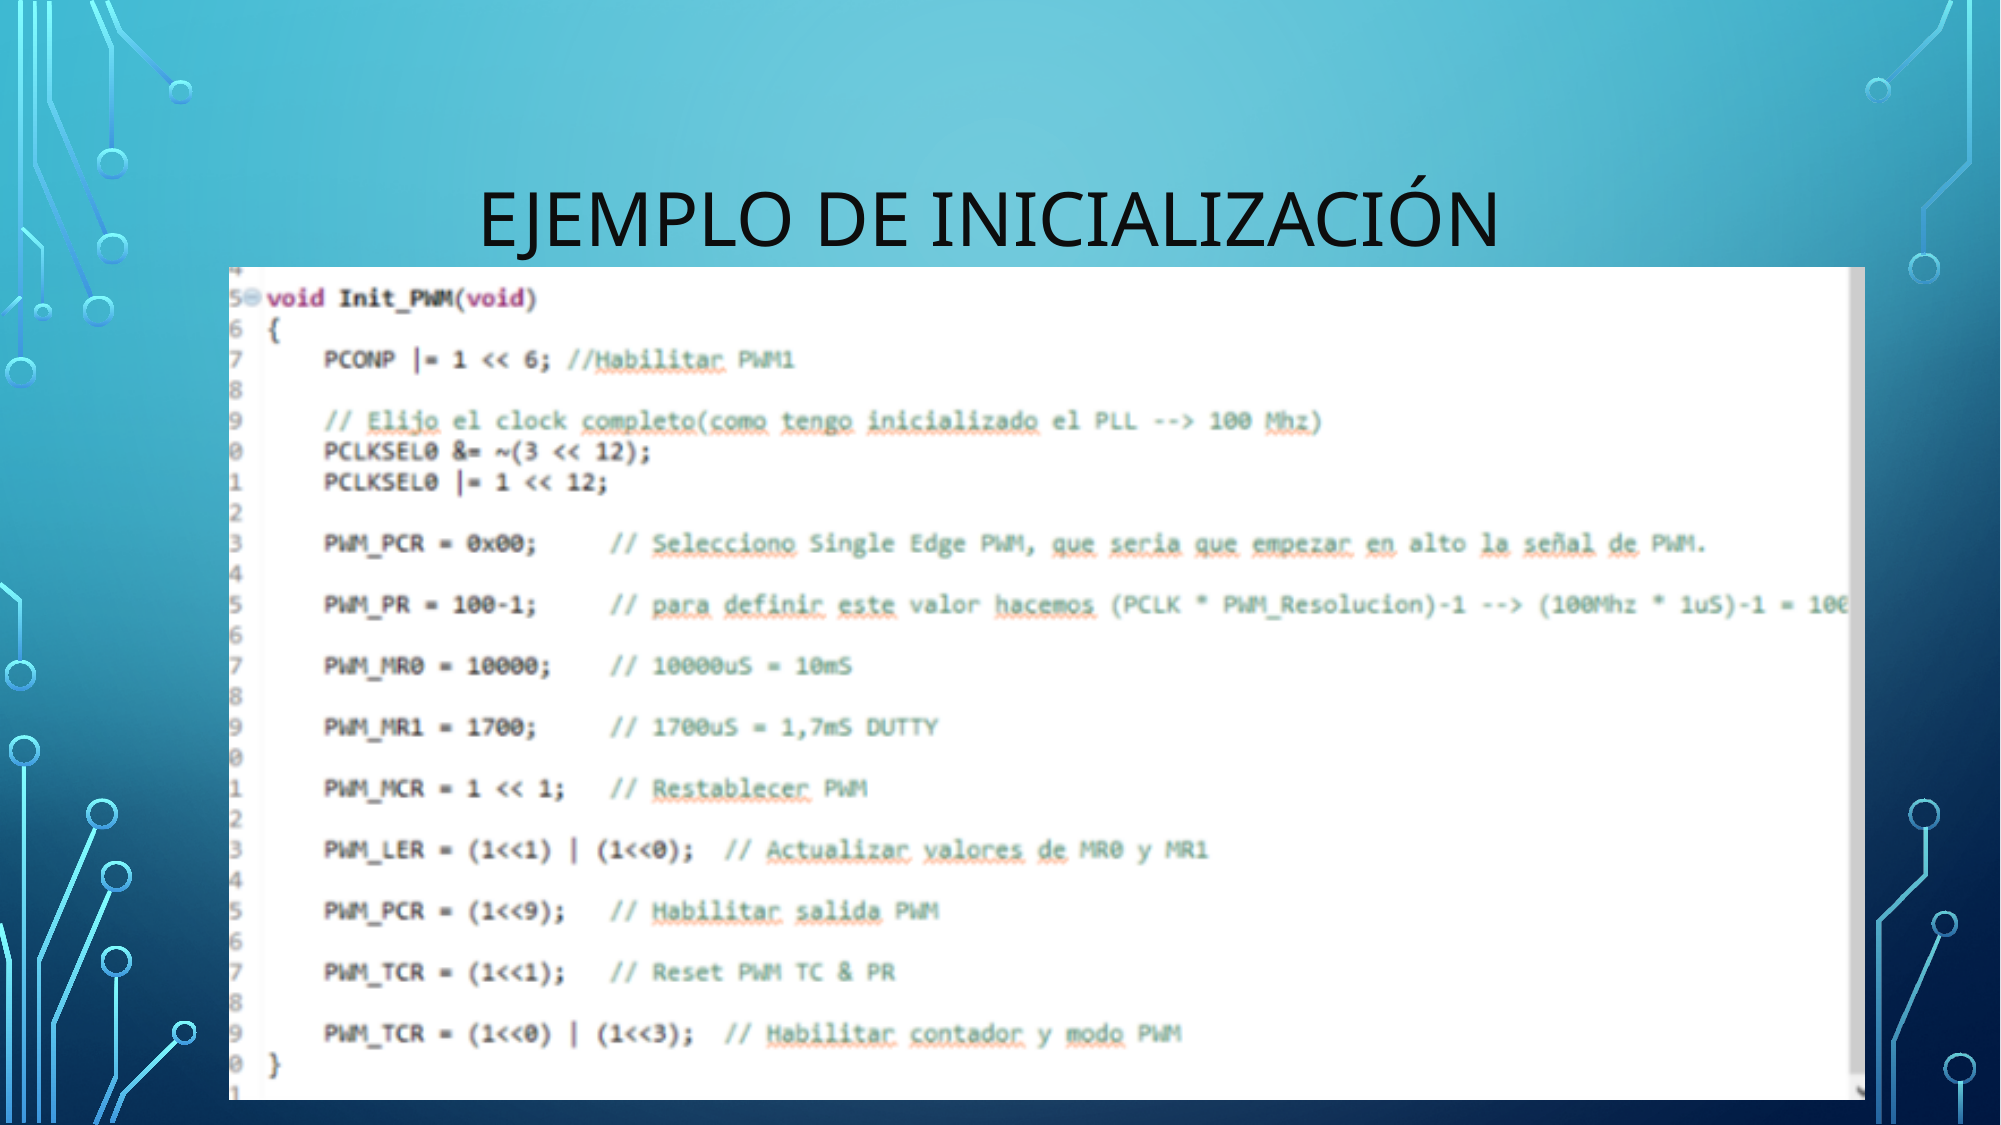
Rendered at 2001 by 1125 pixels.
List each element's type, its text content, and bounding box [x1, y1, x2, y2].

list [229, 267, 1865, 1100]
title Ejemplo de inicialización [187, 101, 1813, 344]
